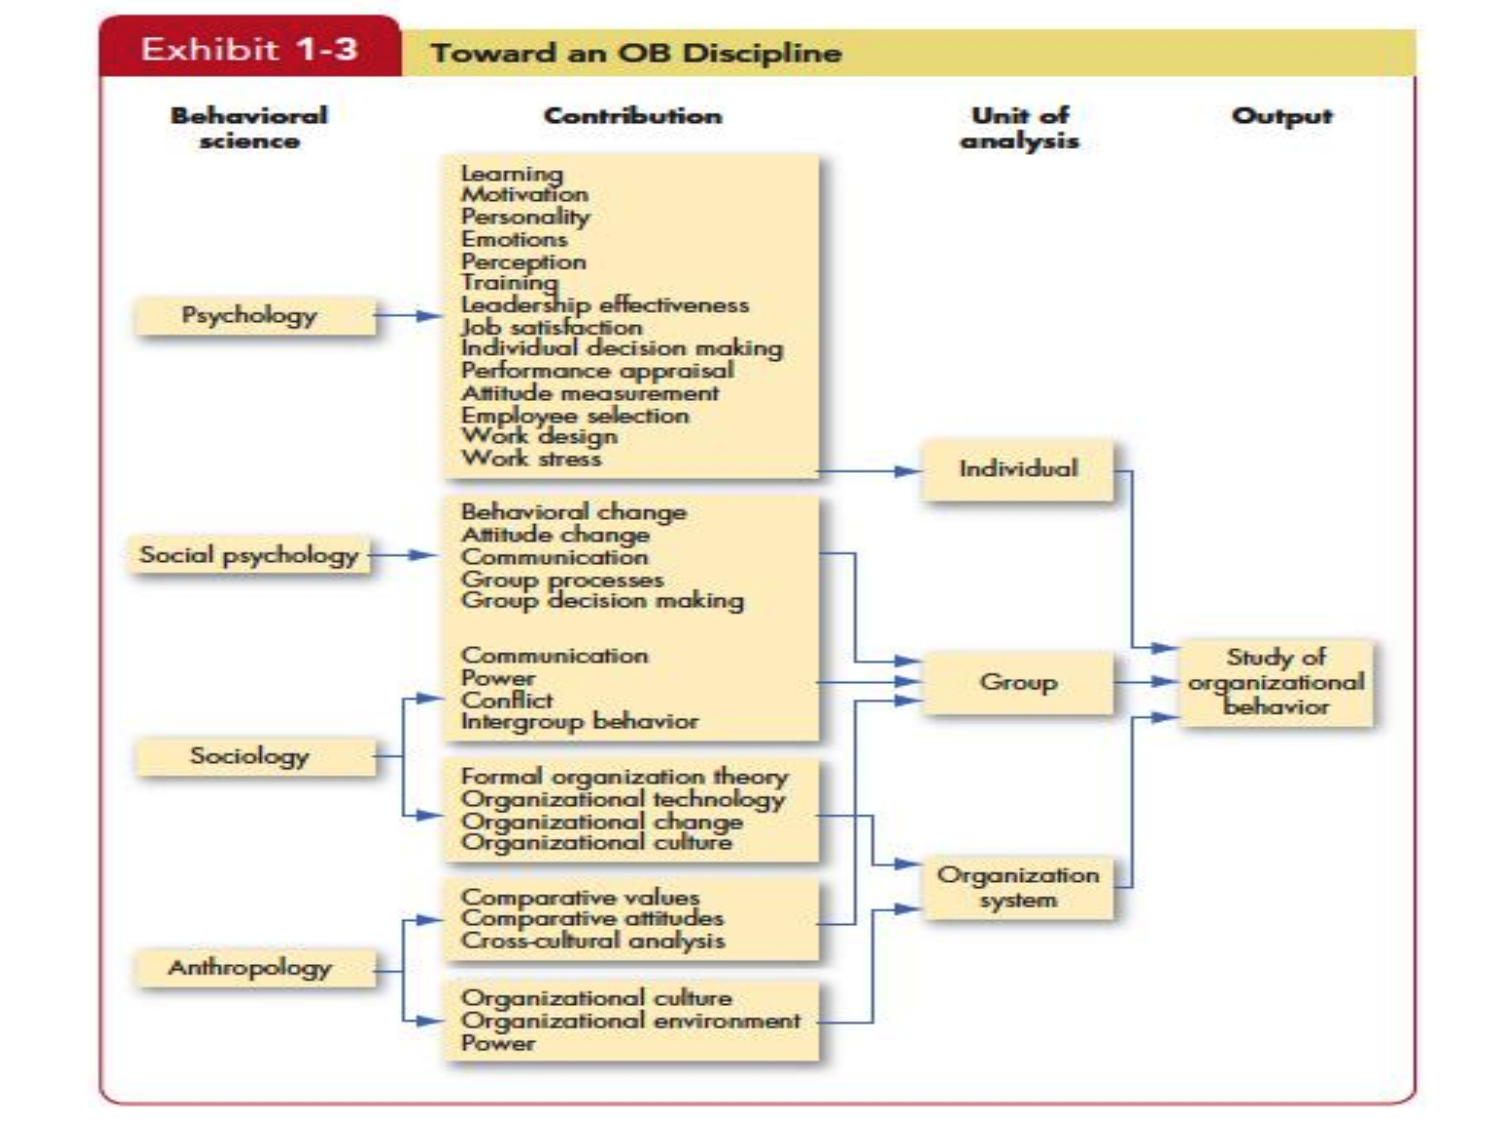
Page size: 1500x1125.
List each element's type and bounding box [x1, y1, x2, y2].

picture [88, 0, 1435, 1125]
